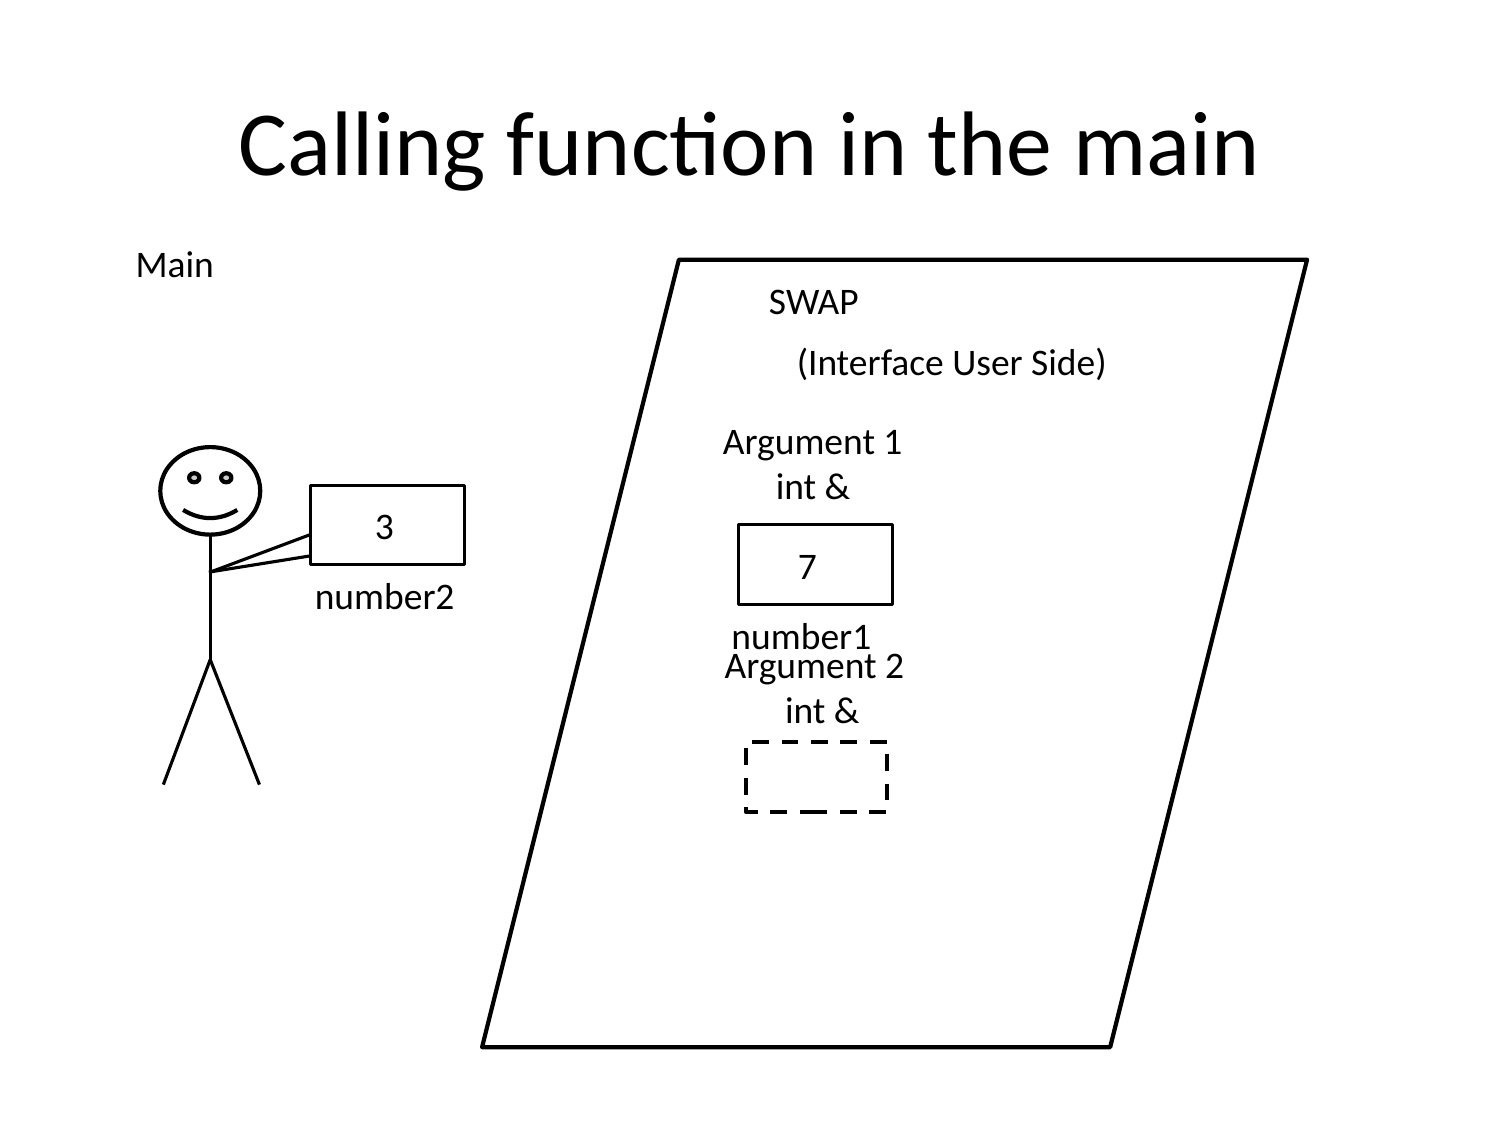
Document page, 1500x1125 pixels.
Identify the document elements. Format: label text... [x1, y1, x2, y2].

text_box [480, 257, 1310, 1050]
text_box Argument 1 int & [708, 409, 918, 515]
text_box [160, 446, 488, 785]
text_box Argument 2 int & [709, 633, 935, 739]
title Calling function in the main [75, 45, 1425, 233]
text_box (Interface User Side) [782, 330, 1131, 390]
text_box Main [120, 232, 259, 292]
text_box [744, 740, 889, 814]
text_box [716, 524, 905, 666]
text_box SWAP [754, 269, 1055, 330]
